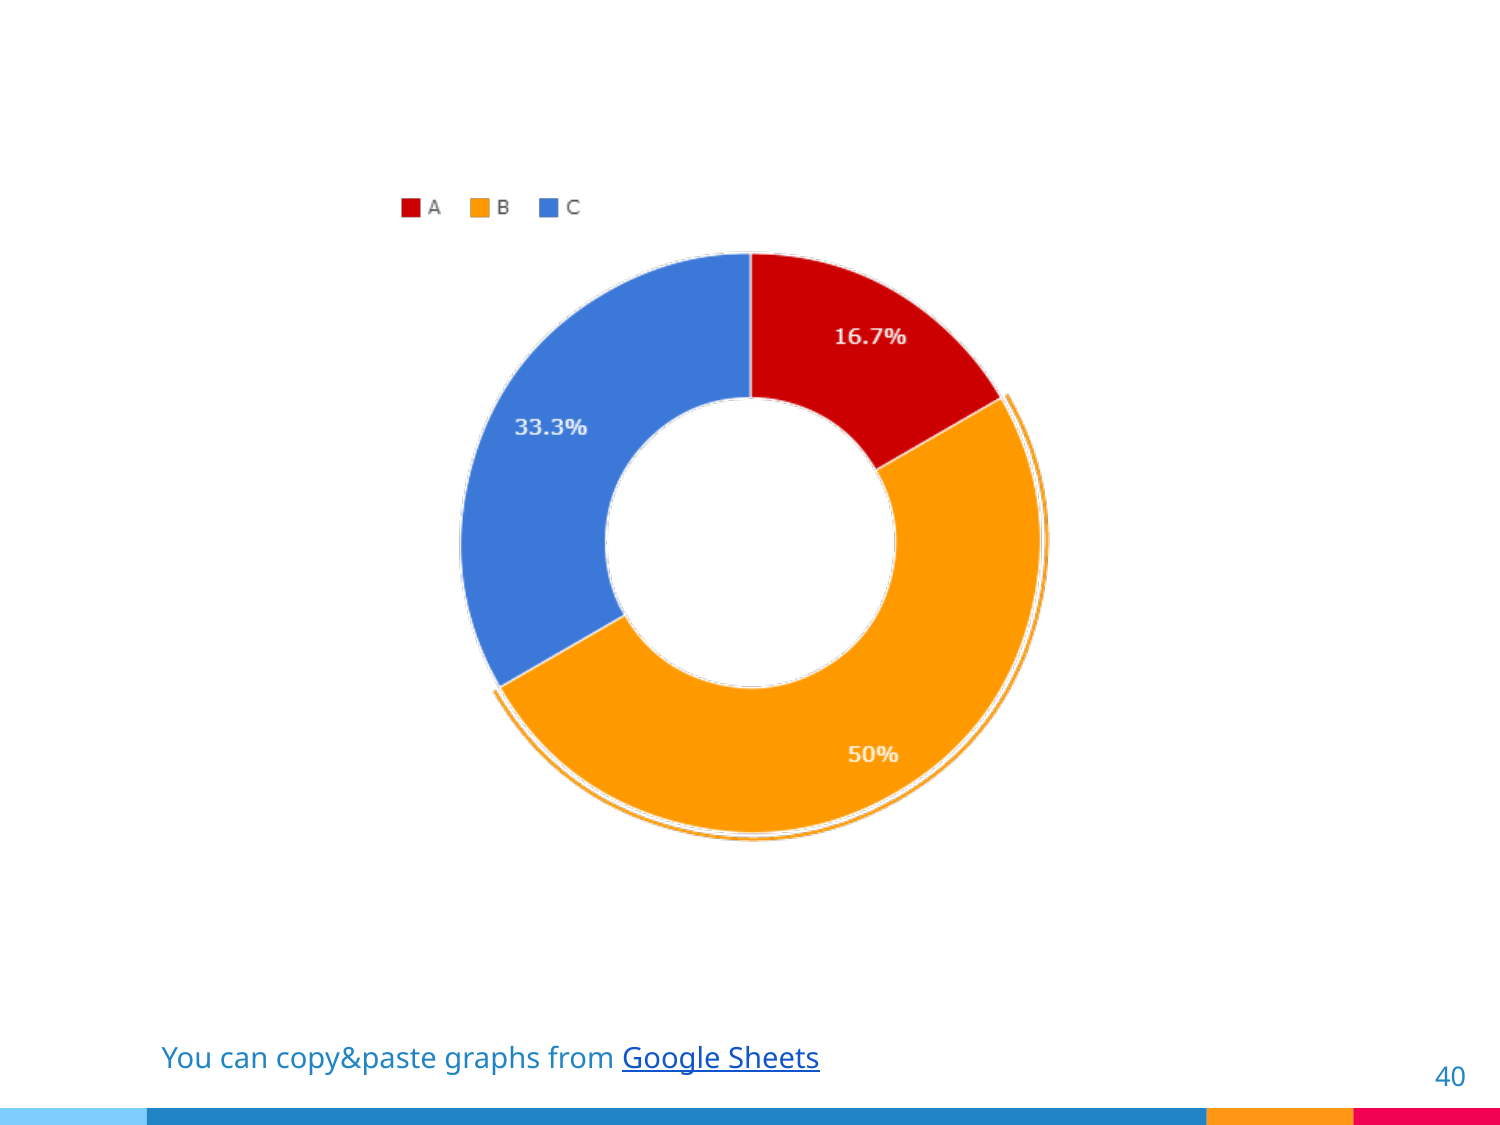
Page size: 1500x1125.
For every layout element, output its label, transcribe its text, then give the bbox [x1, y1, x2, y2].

slide_number 40 [1391, 1043, 1482, 1113]
picture [186, 75, 1314, 1011]
list You can copy&paste graphs from Google Sheets [146, 1017, 1207, 1094]
